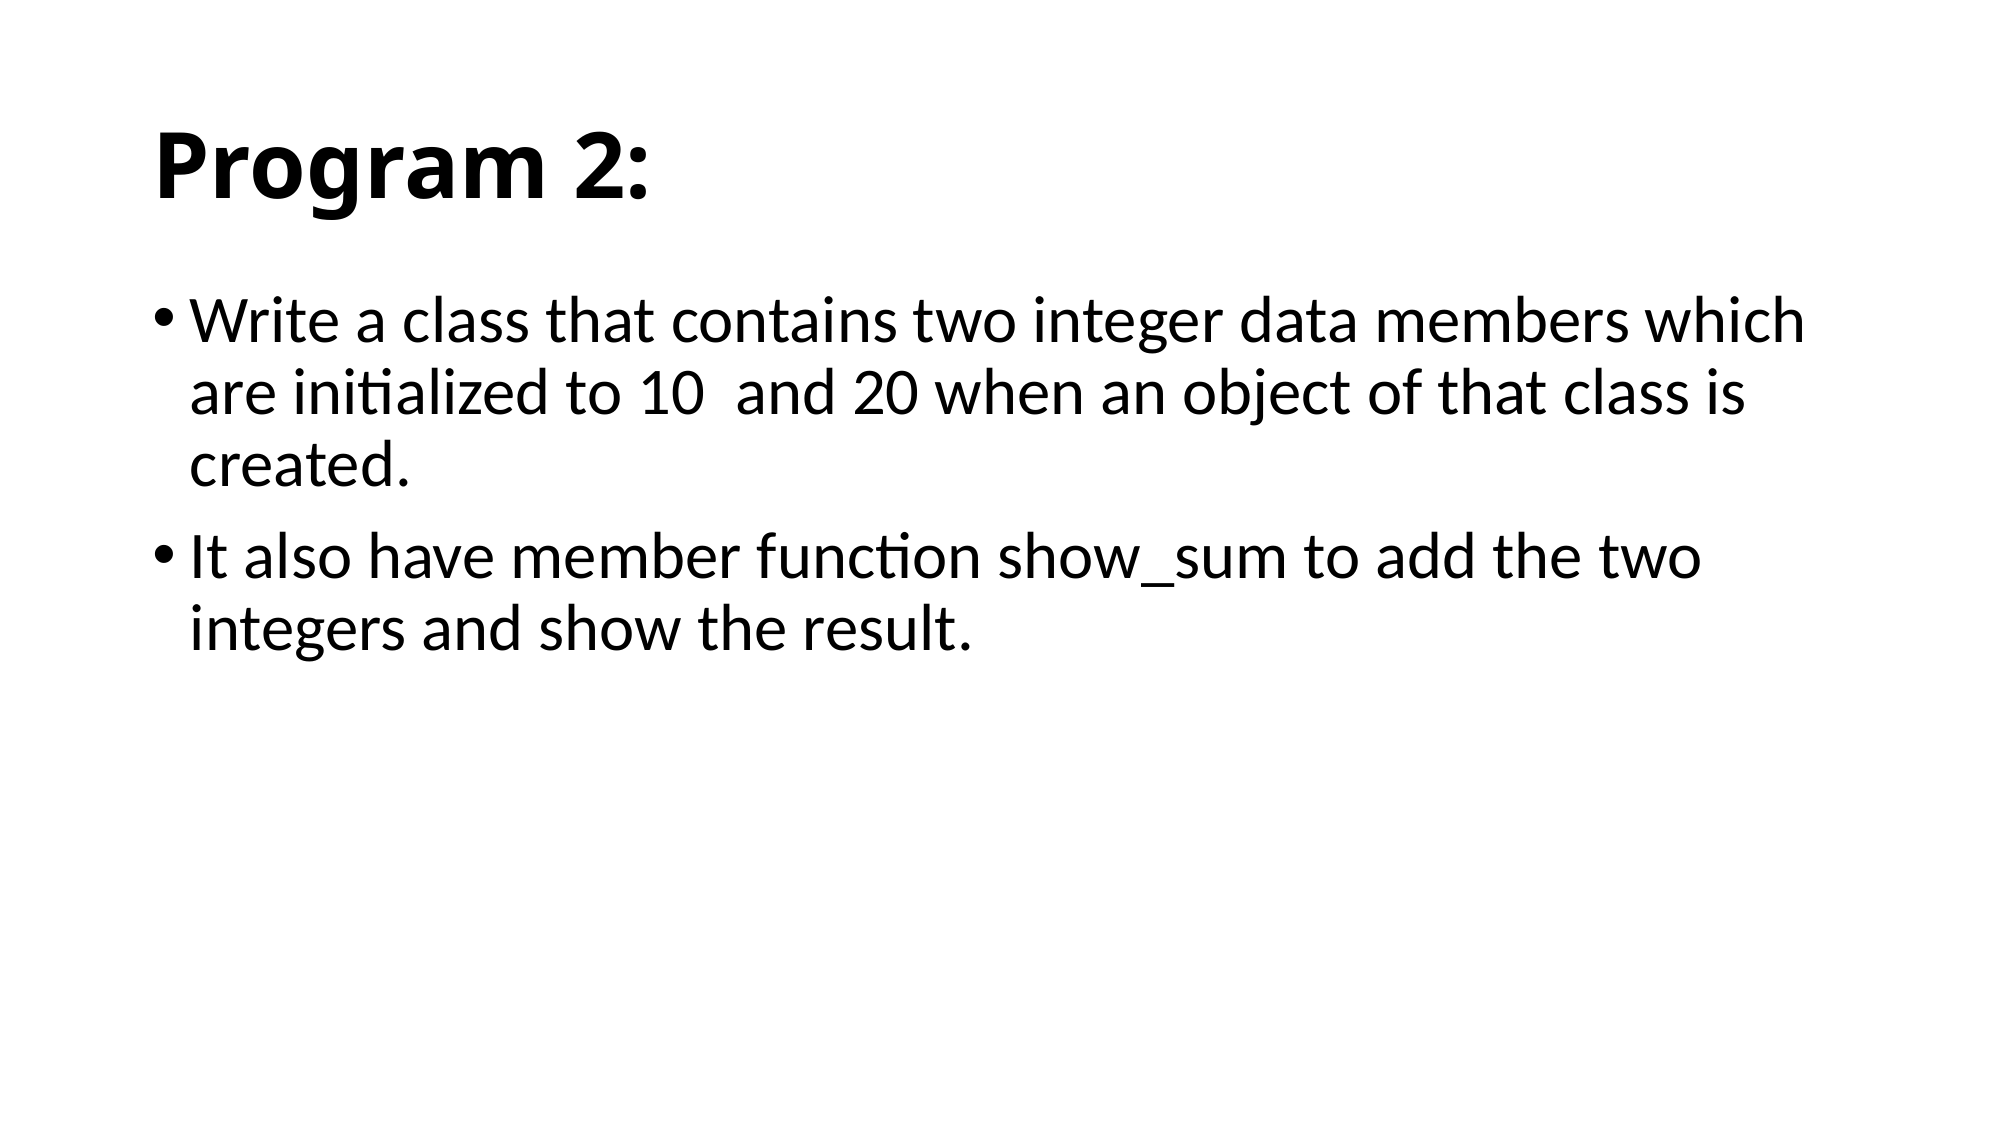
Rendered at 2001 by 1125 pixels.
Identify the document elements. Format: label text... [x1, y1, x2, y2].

list Write a class that contains two integer data members which are initialized to 10 and 20 when an object of that class is created. It also have member function show_sum to add the two integers and show the result. [137, 278, 1863, 1102]
title Program 2: [137, 59, 1863, 278]
